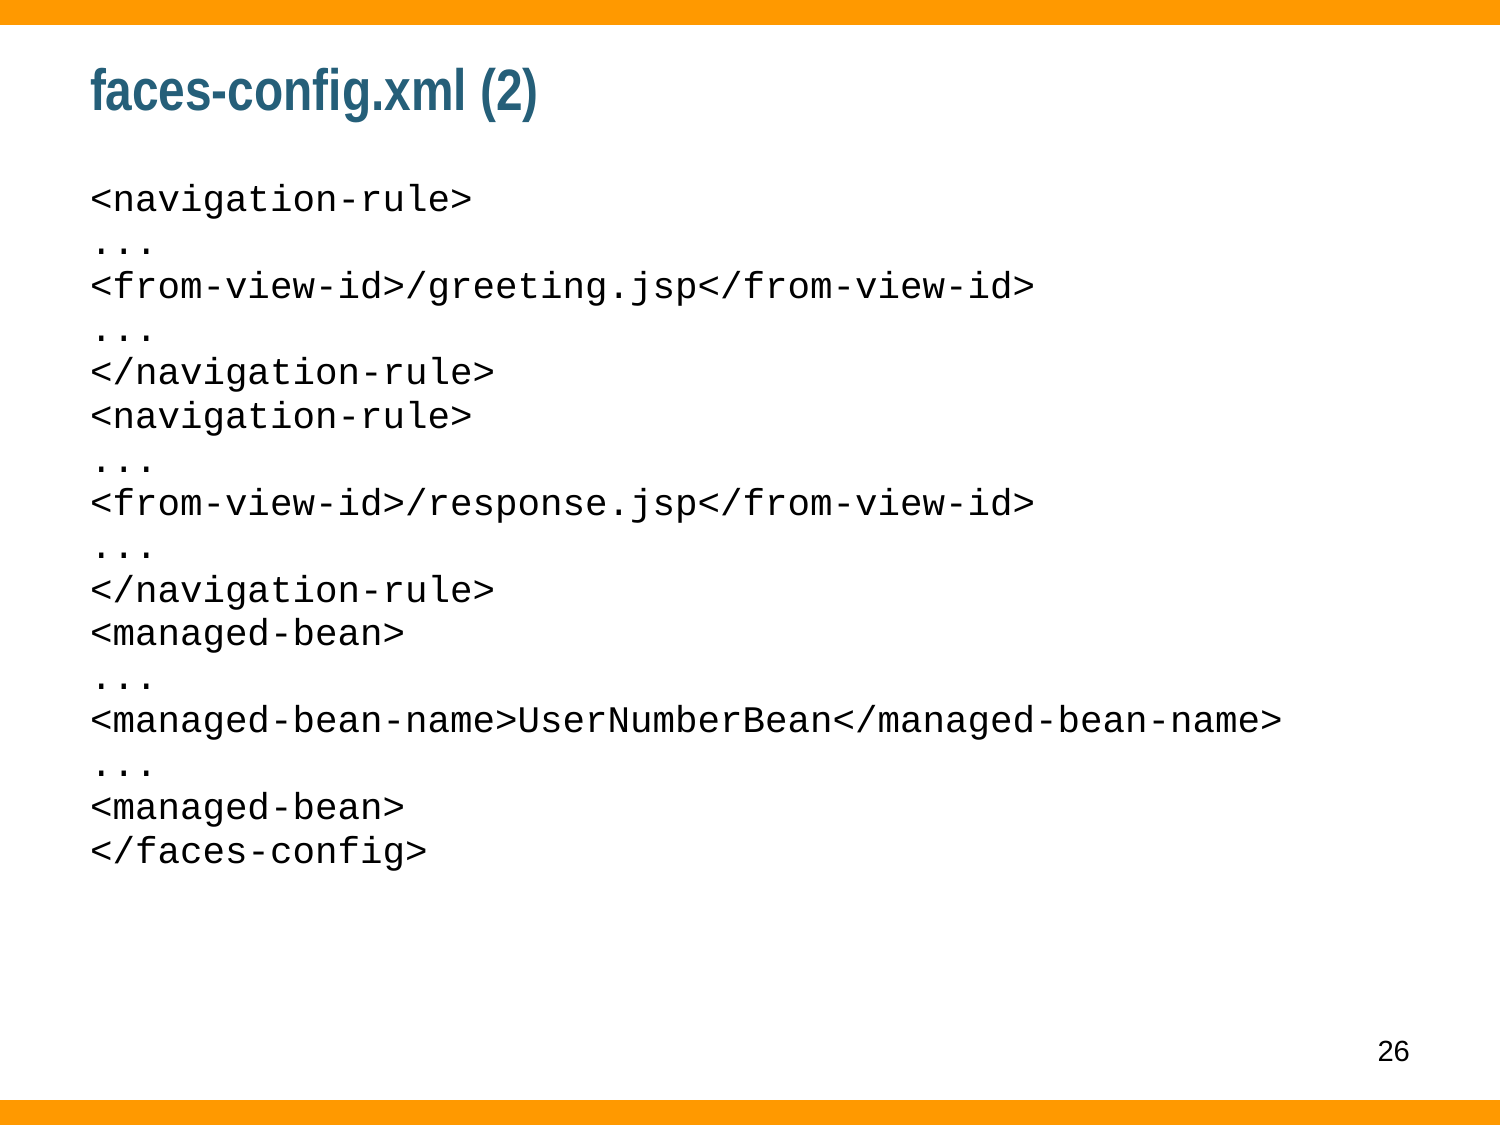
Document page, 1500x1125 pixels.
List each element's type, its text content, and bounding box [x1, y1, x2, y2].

title faces-config.xml (2) [74, 37, 1426, 138]
list <navigation-rule> ... <from-view-id>/greeting.jsp</from-view-id> ... </navigation-rule> <navigation-rule> ... <from-view-id>/response.jsp</from-view-id> ... </navigation-rule> <managed-bean> ... <managed-bean-name>UserNumberBean</managed-bean-name> ... <managed-bean> </faces-config> [74, 174, 1426, 988]
slide_number 26 [1074, 1024, 1426, 1103]
